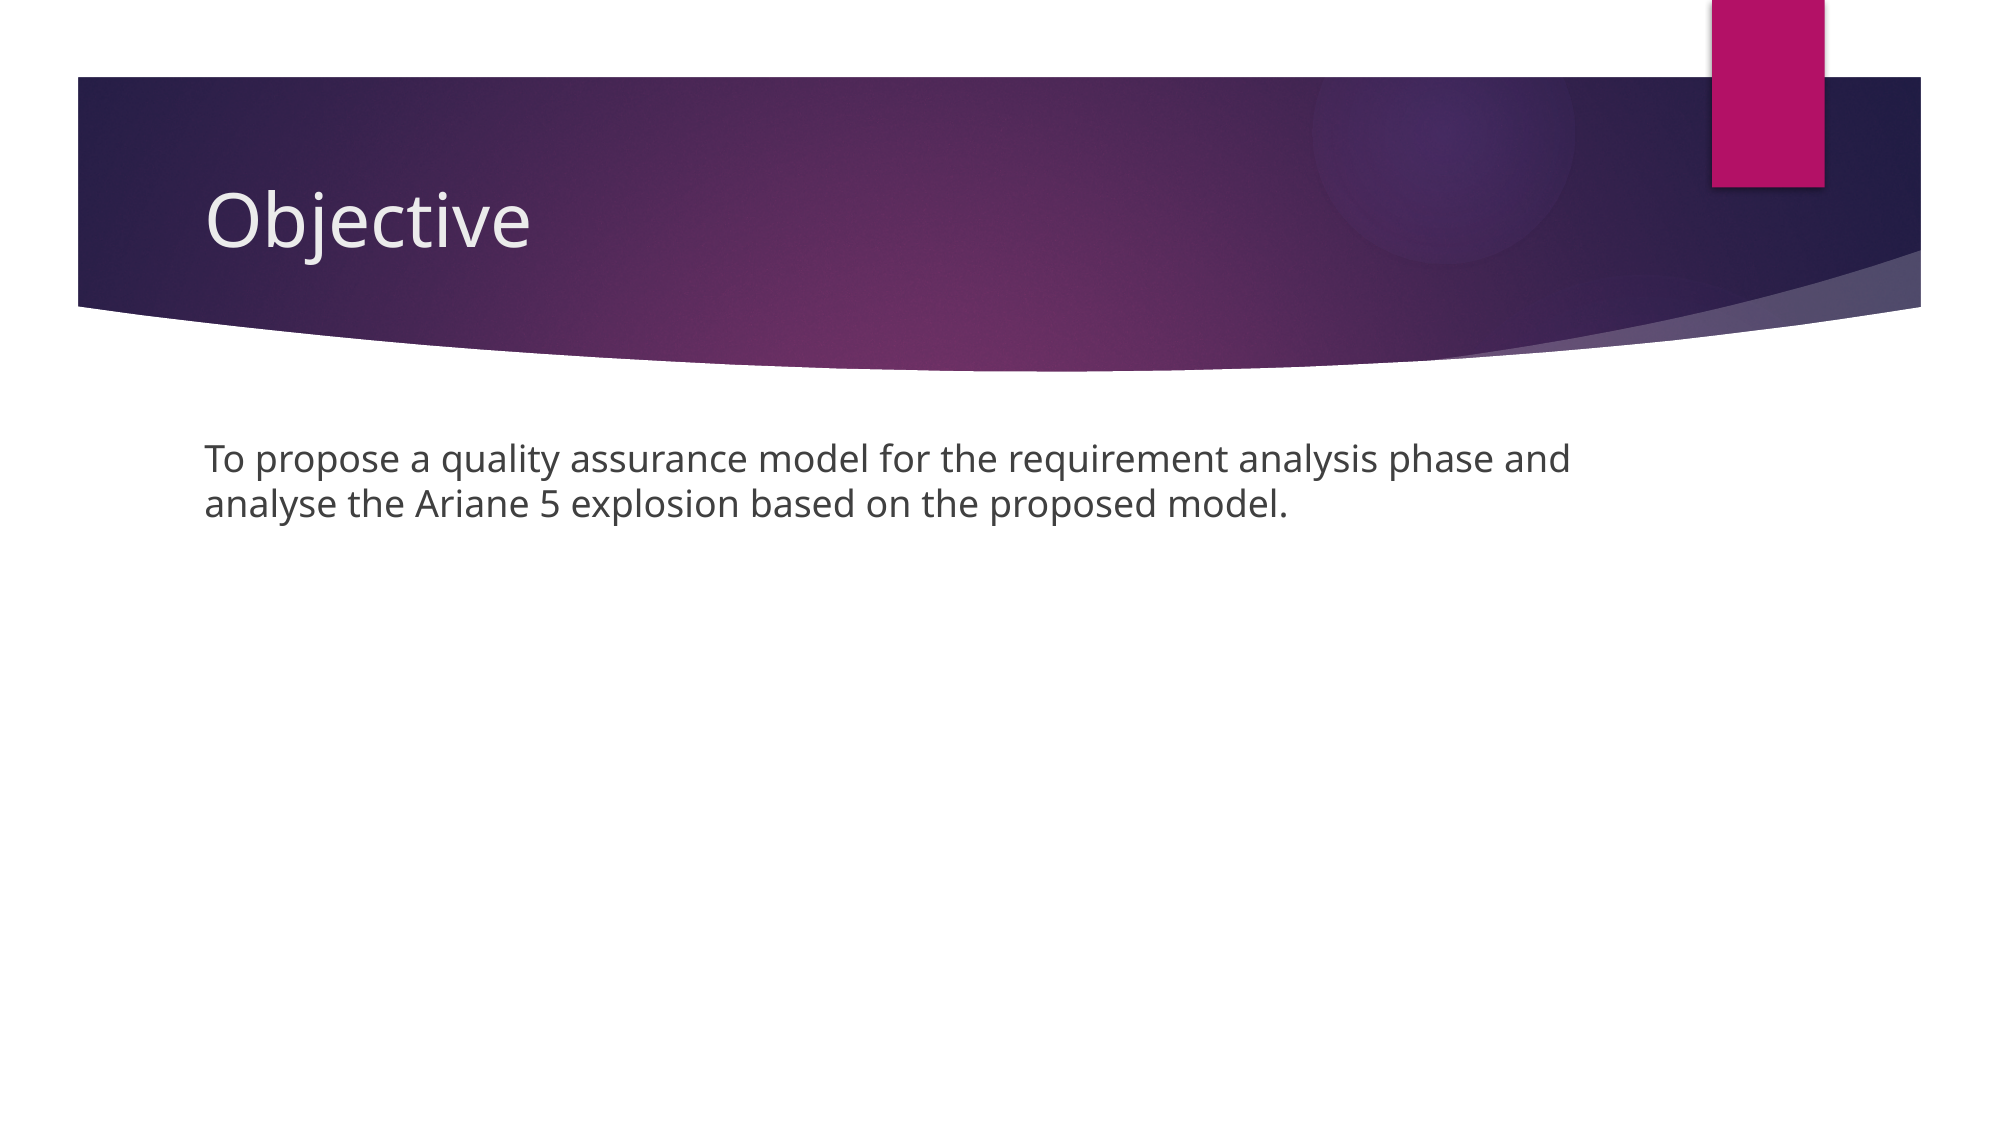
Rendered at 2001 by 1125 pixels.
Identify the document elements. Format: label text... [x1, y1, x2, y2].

title Objective [189, 159, 1627, 276]
list To propose a quality assurance model for the requirement analysis phase and analyse the Ariane 5 explosion based on the proposed model. [189, 427, 1638, 988]
